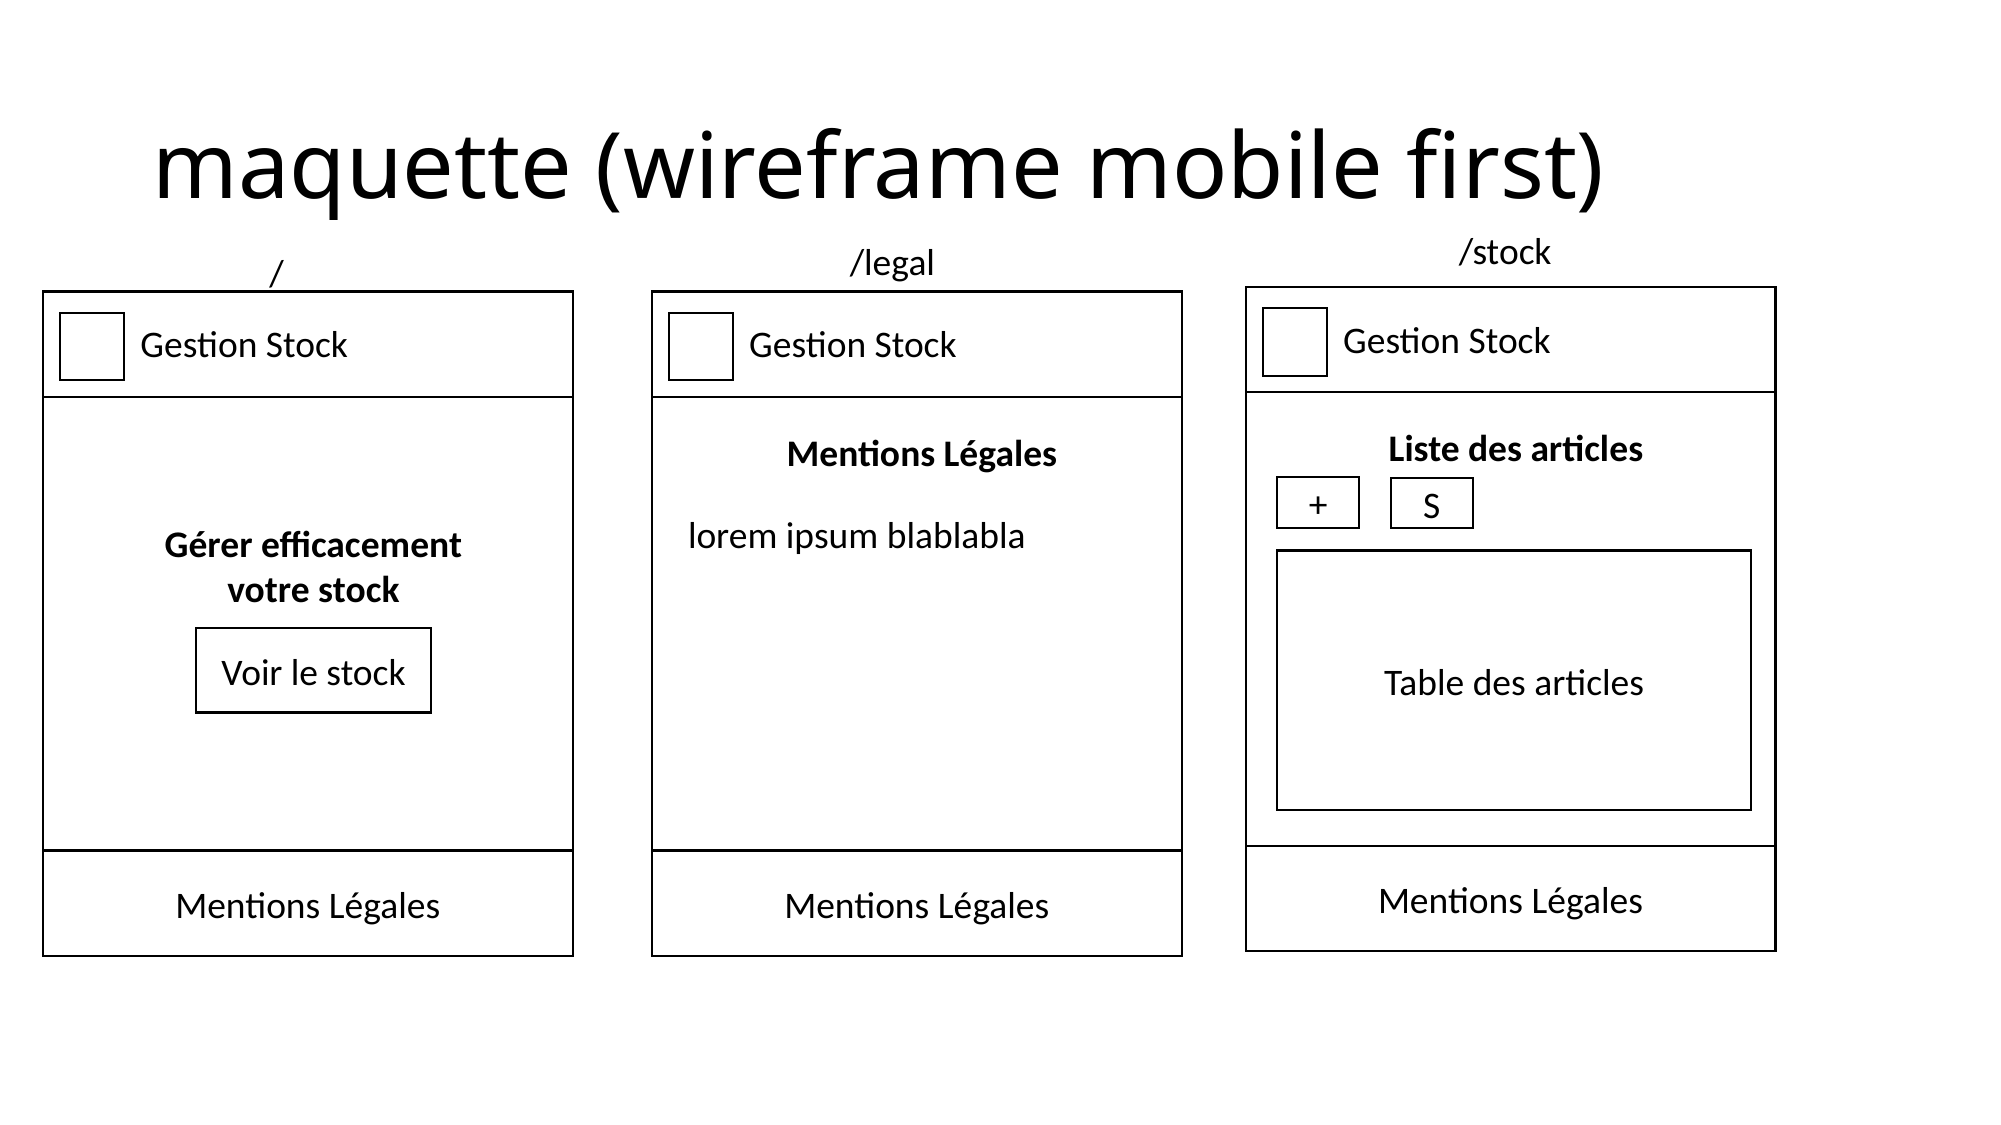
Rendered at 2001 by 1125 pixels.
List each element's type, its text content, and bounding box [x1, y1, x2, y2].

text_box /legal [834, 230, 950, 291]
text_box Mentions Légales [651, 849, 1183, 957]
text_box Gestion Stock [1328, 308, 1566, 369]
text_box [651, 290, 1183, 398]
text_box Gestion Stock [125, 313, 364, 373]
text_box /stock [1443, 220, 1567, 280]
text_box [1245, 393, 1777, 845]
text_box [1262, 307, 1328, 377]
text_box [42, 398, 574, 849]
text_box Gérer efficacement votre stock [141, 512, 486, 618]
text_box + [1276, 476, 1360, 529]
text_box Mentions Légales [750, 421, 1095, 482]
text_box [1245, 286, 1777, 393]
text_box [651, 398, 1183, 849]
text_box lorem ipsum blablabla [673, 503, 1041, 563]
text_box Voir le stock [195, 627, 432, 714]
text_box / [254, 241, 299, 301]
text_box [59, 312, 125, 381]
text_box S [1390, 477, 1474, 529]
text_box Mentions Légales [42, 849, 574, 957]
title maquette (wireframe mobile first) [137, 59, 1863, 278]
text_box [42, 290, 574, 398]
text_box Liste des articles [1344, 416, 1689, 477]
text_box [668, 312, 734, 381]
text_box Mentions Légales [1245, 845, 1777, 952]
text_box Gestion Stock [734, 313, 972, 373]
text_box Table des articles [1276, 549, 1752, 811]
